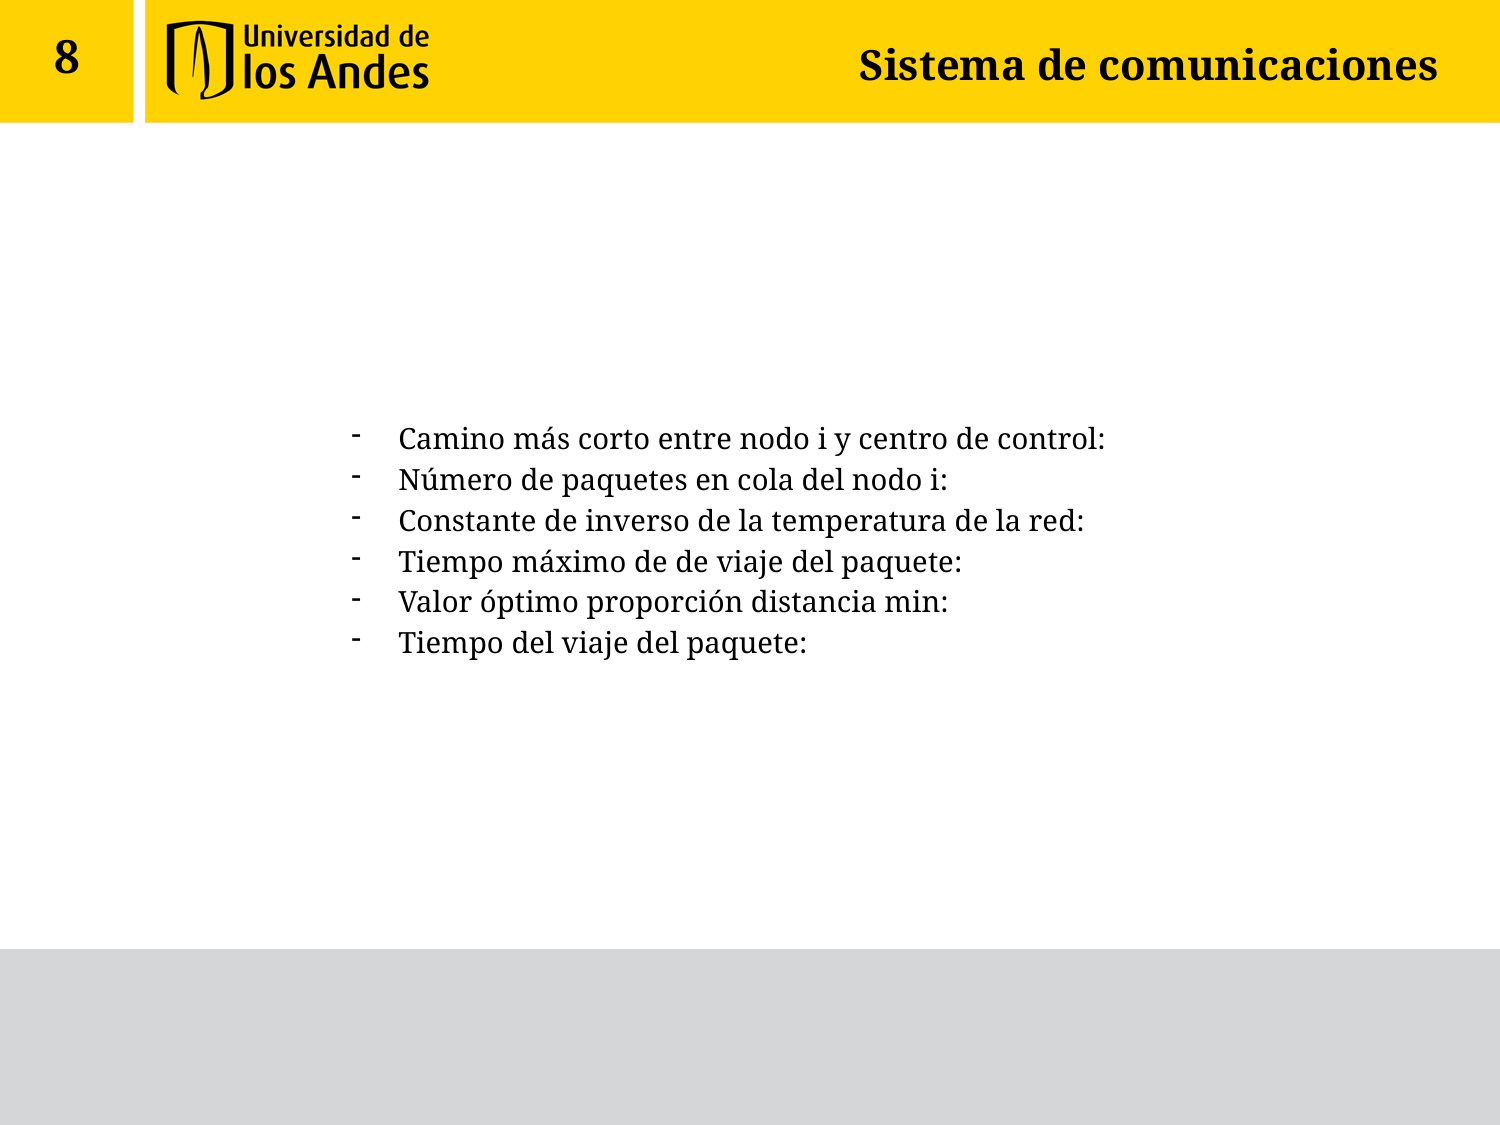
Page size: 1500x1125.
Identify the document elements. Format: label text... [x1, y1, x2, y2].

title Sistema de comunicaciones [809, 22, 1454, 105]
slide_number 8 [11, 28, 124, 89]
picture [0, 0, 1500, 949]
